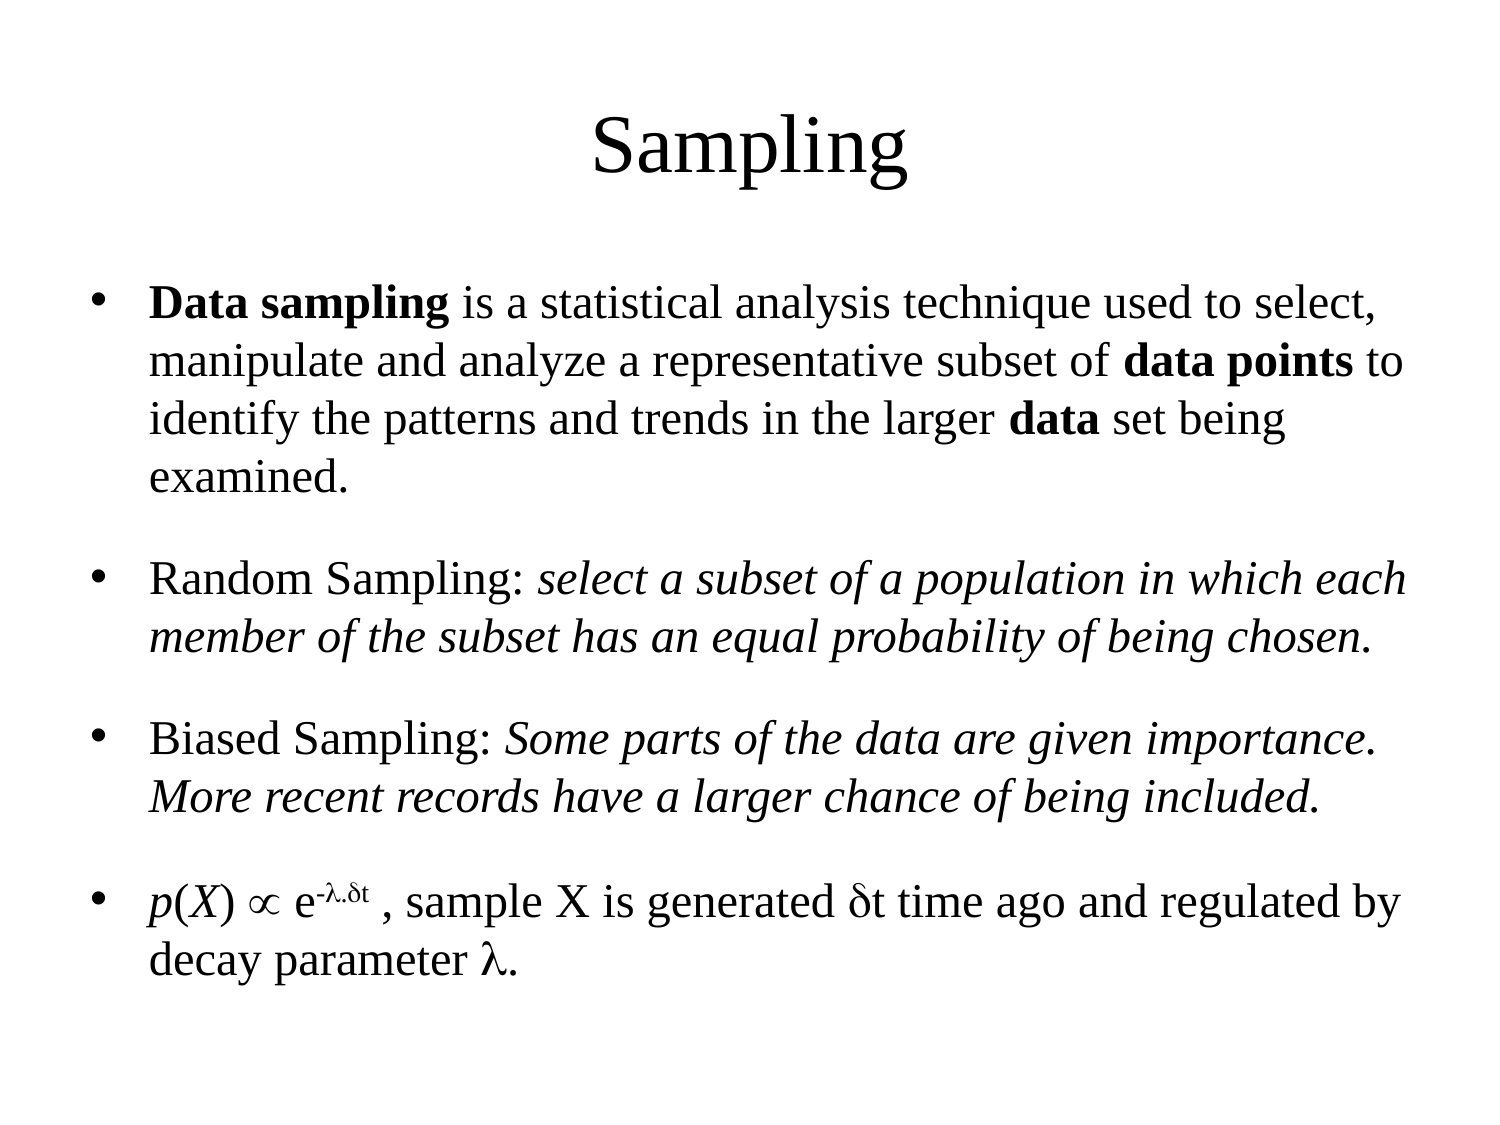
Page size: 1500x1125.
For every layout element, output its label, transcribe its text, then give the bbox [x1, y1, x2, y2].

title Sampling [75, 45, 1425, 233]
list Data sampling is a statistical analysis technique used to select, manipulate and analyze a representative subset of data points to identify the patterns and trends in the larger data set being examined. Random Sampling: select a subset of a population in which each member of the subset has an equal probability of being chosen. Biased Sampling: Some parts of the data are given importance. More recent records have a larger chance of being included. p(X)  e-.t , sample X is generated t time ago and regulated by decay parameter . [75, 262, 1425, 1005]
